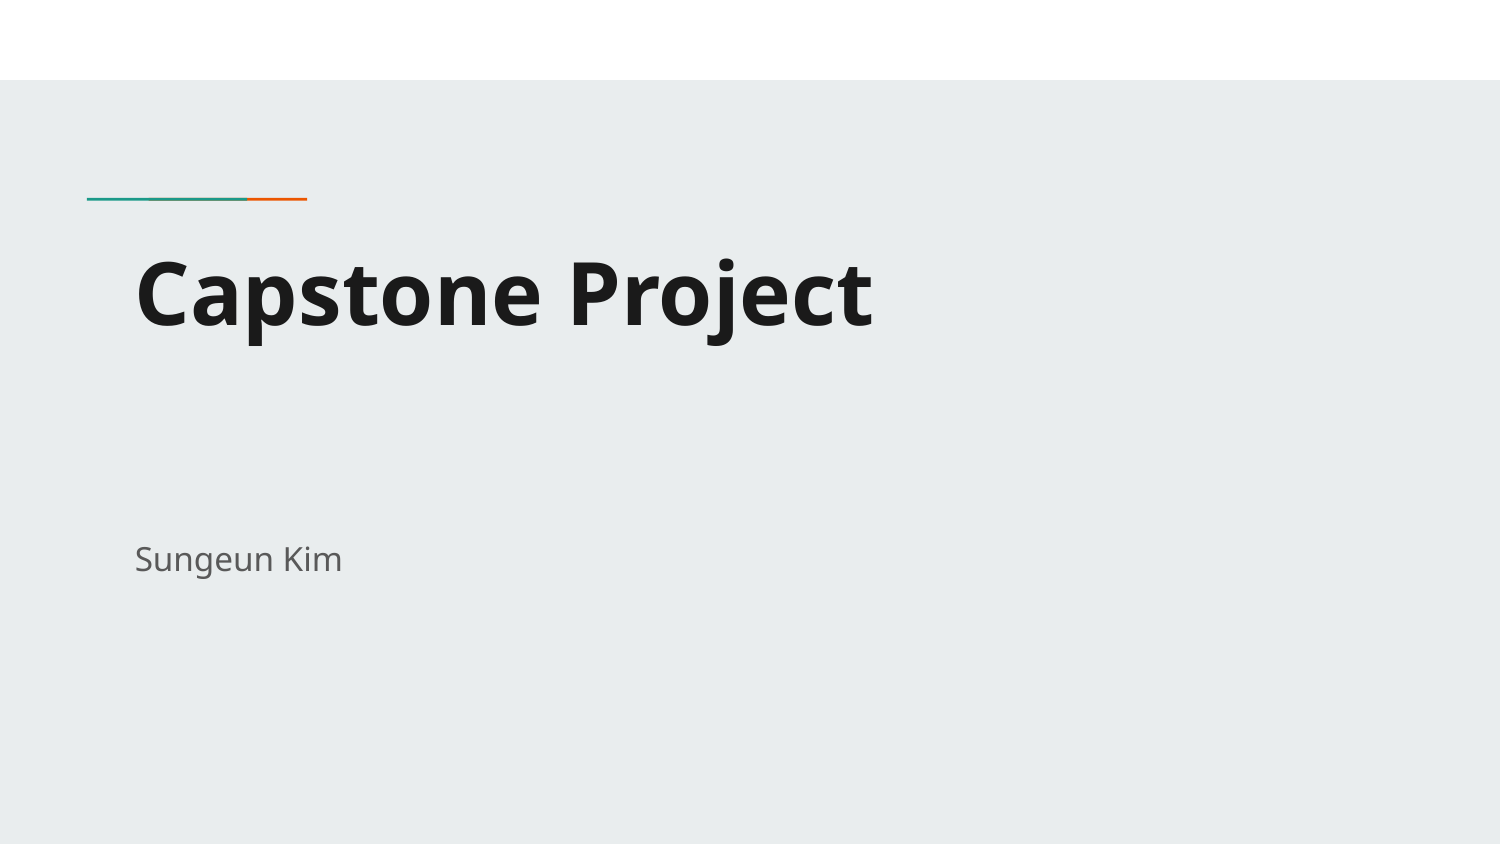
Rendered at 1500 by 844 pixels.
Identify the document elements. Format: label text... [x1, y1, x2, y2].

title Capstone Project [119, 216, 1381, 490]
subtitle Sungeun Kim [119, 520, 1381, 610]
